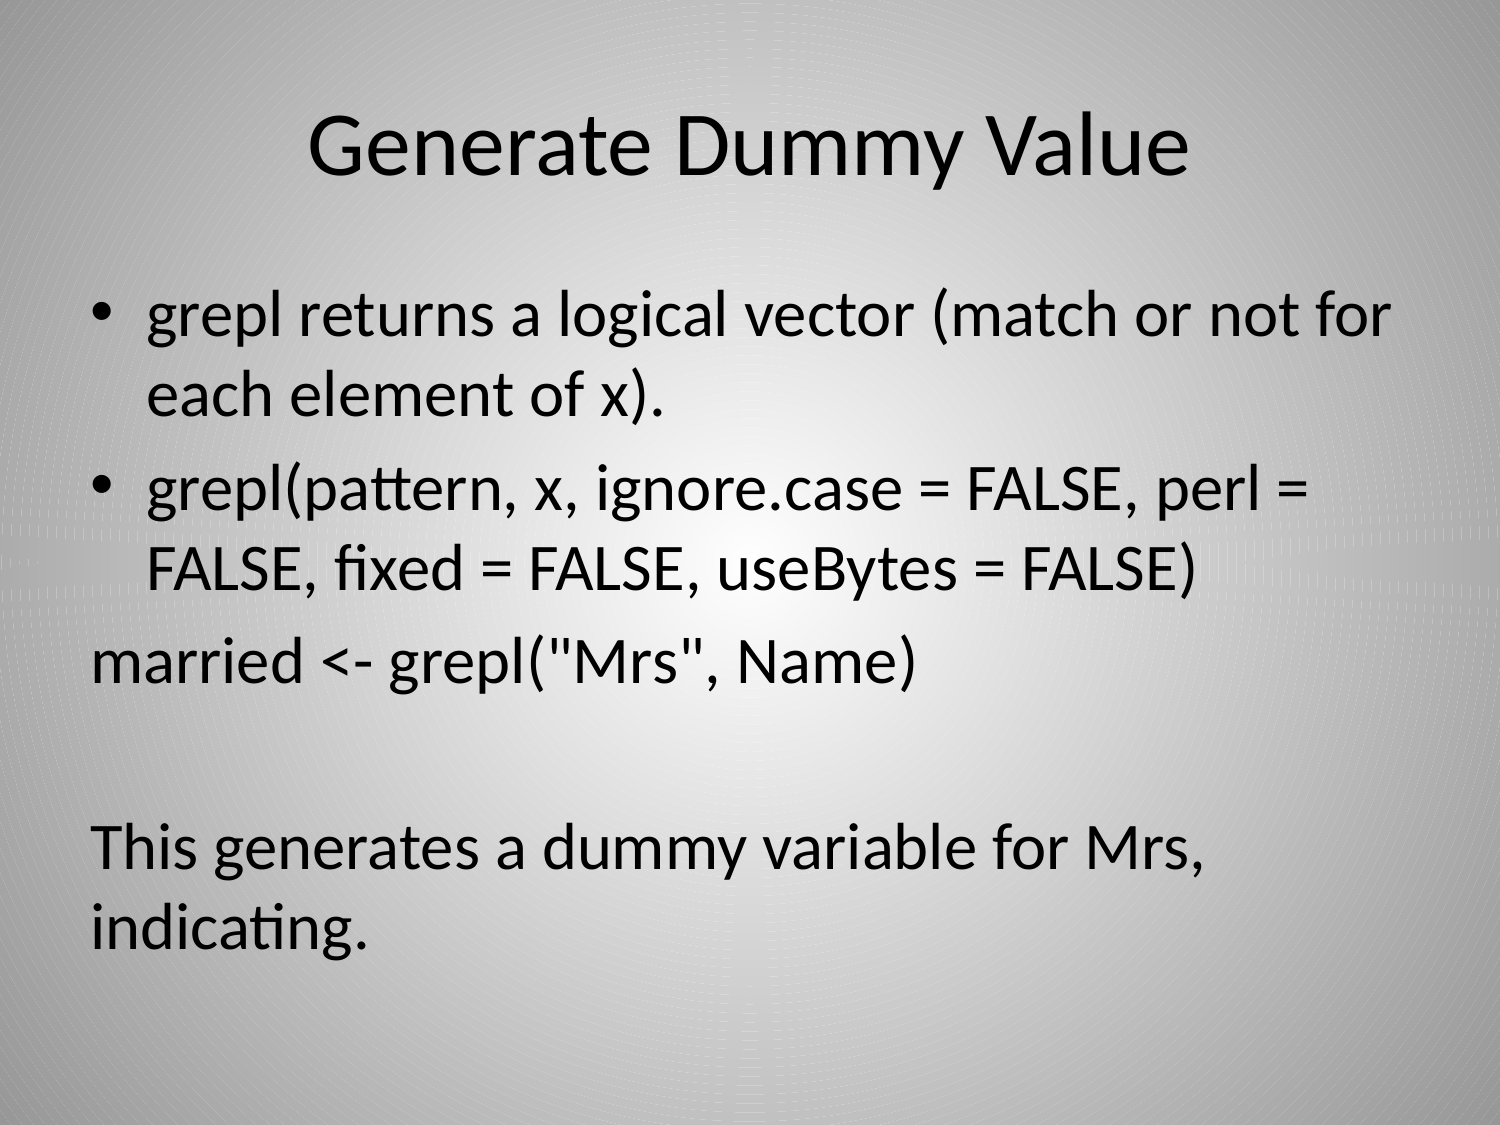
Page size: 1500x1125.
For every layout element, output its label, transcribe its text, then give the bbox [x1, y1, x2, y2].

title Generate Dummy Value [75, 45, 1425, 233]
list grepl returns a logical vector (match or not for each element of x). grepl(pattern, x, ignore.case = FALSE, perl = FALSE, fixed = FALSE, useBytes = FALSE) married <- grepl("Mrs", Name) This generates a dummy variable for Mrs, indicating. [75, 262, 1425, 1005]
